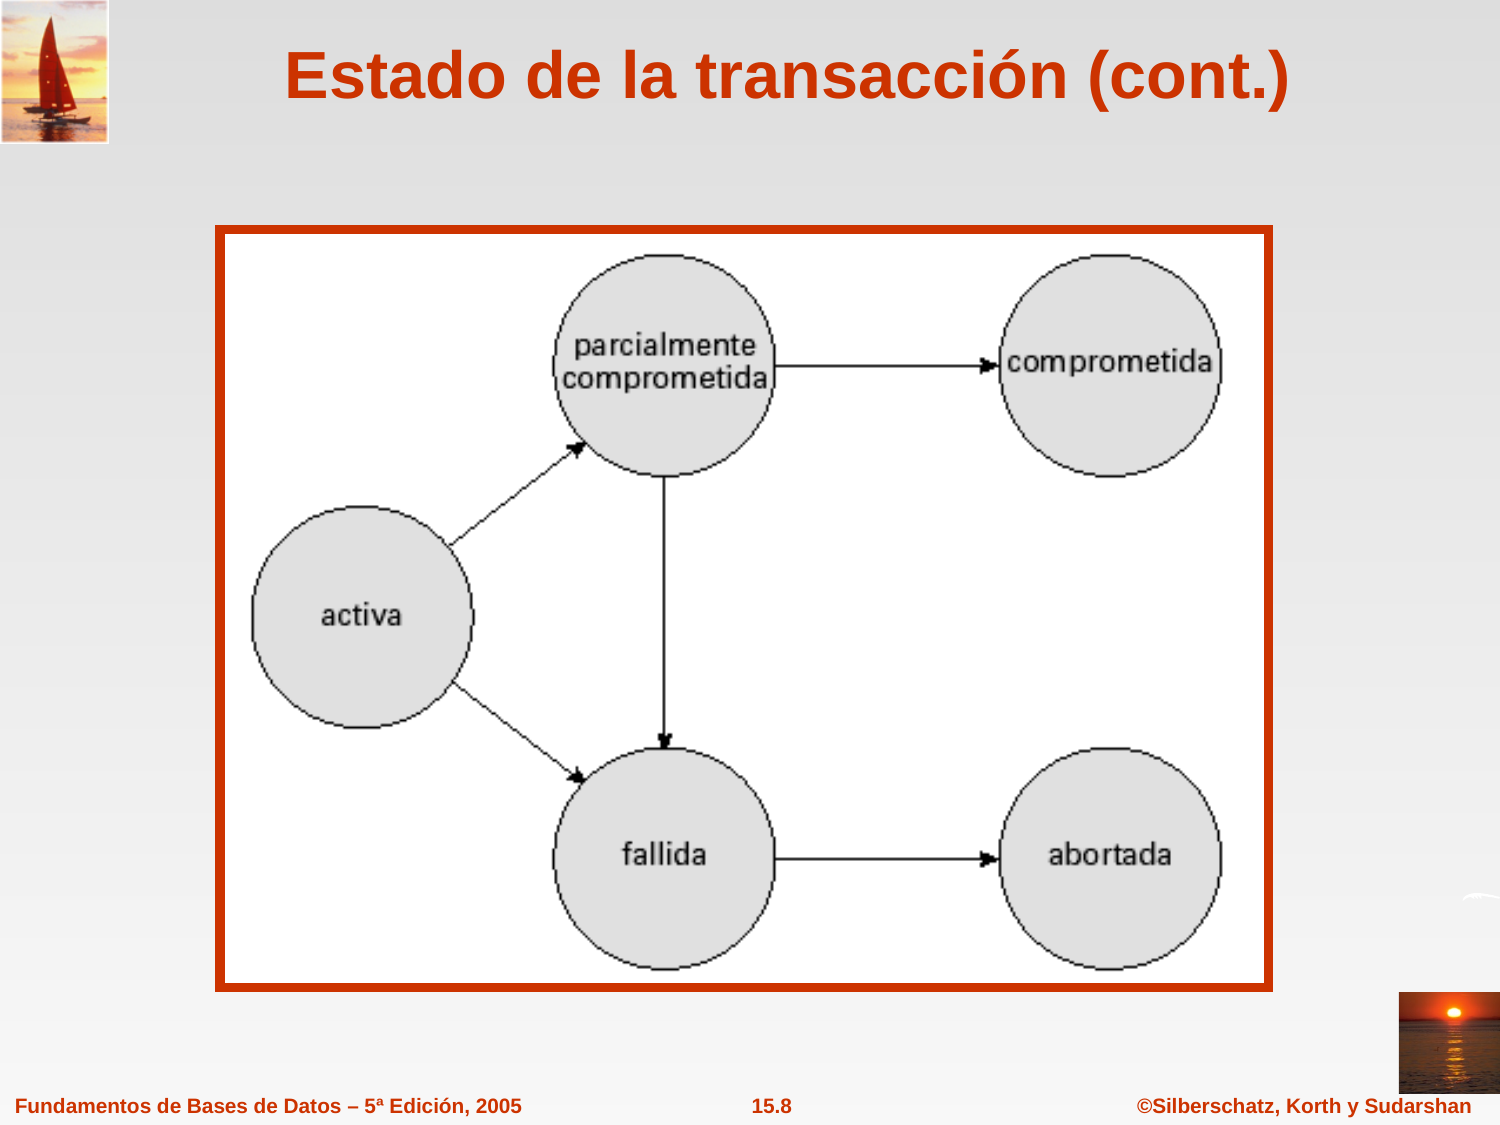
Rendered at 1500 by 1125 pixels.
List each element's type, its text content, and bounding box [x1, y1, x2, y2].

title Estado de la transacción (cont.) [125, 18, 1452, 120]
picture [1398, 992, 1500, 1094]
picture [224, 233, 1265, 983]
picture [0, 0, 109, 144]
